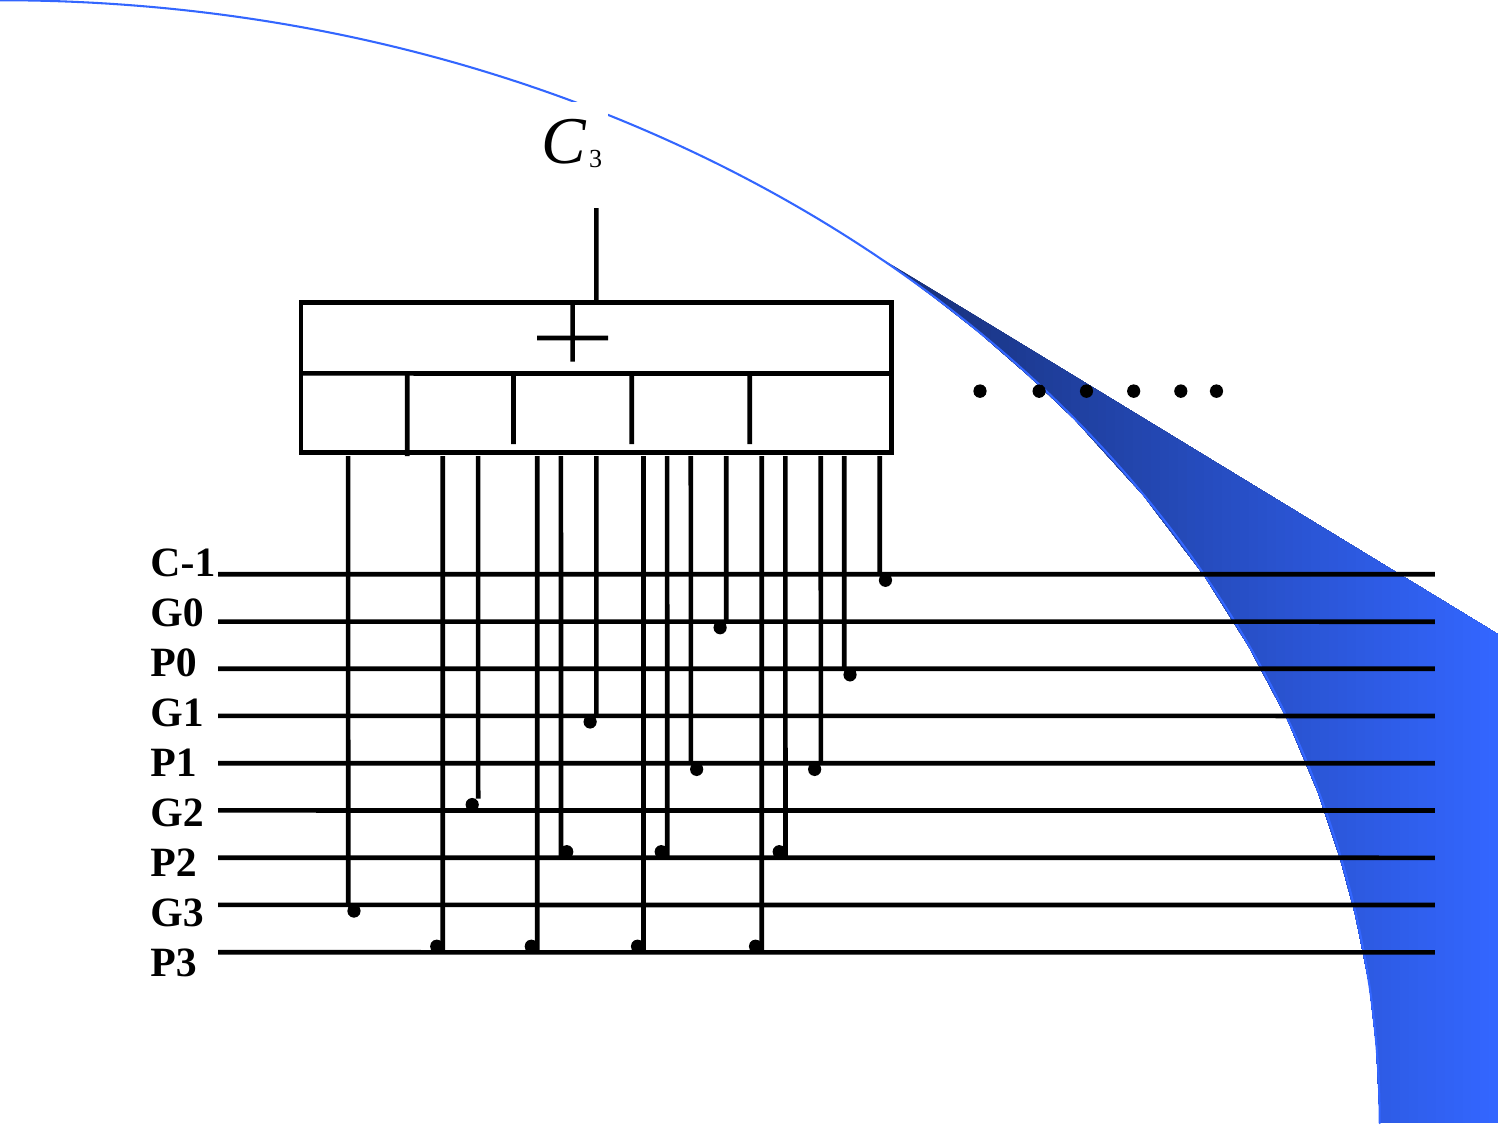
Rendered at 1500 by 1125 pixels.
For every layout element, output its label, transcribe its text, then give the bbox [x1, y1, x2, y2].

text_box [536, 101, 609, 177]
text_box [348, 904, 360, 917]
text_box [560, 845, 573, 858]
text_box [974, 385, 986, 398]
text_box [408, 374, 892, 453]
text_box C-1 G0 P0 G1 P1 G2 P2 G3 P3 [135, 527, 232, 1052]
text_box [301, 374, 407, 453]
text_box [773, 845, 786, 858]
text_box [1127, 385, 1140, 398]
text_box [1033, 385, 1045, 398]
text_box [655, 845, 668, 858]
text_box [1080, 385, 1093, 398]
text_box [466, 798, 479, 811]
text_box [714, 621, 726, 634]
text_box [1174, 385, 1187, 398]
text_box [430, 940, 443, 953]
text_box [808, 763, 821, 776]
text_box [631, 940, 644, 953]
text_box [844, 668, 856, 681]
text_box [879, 574, 892, 587]
text_box [749, 940, 762, 953]
text_box [525, 940, 538, 953]
text_box [301, 302, 892, 373]
text_box [584, 715, 596, 728]
text_box [1210, 385, 1223, 398]
text_box [690, 763, 703, 776]
